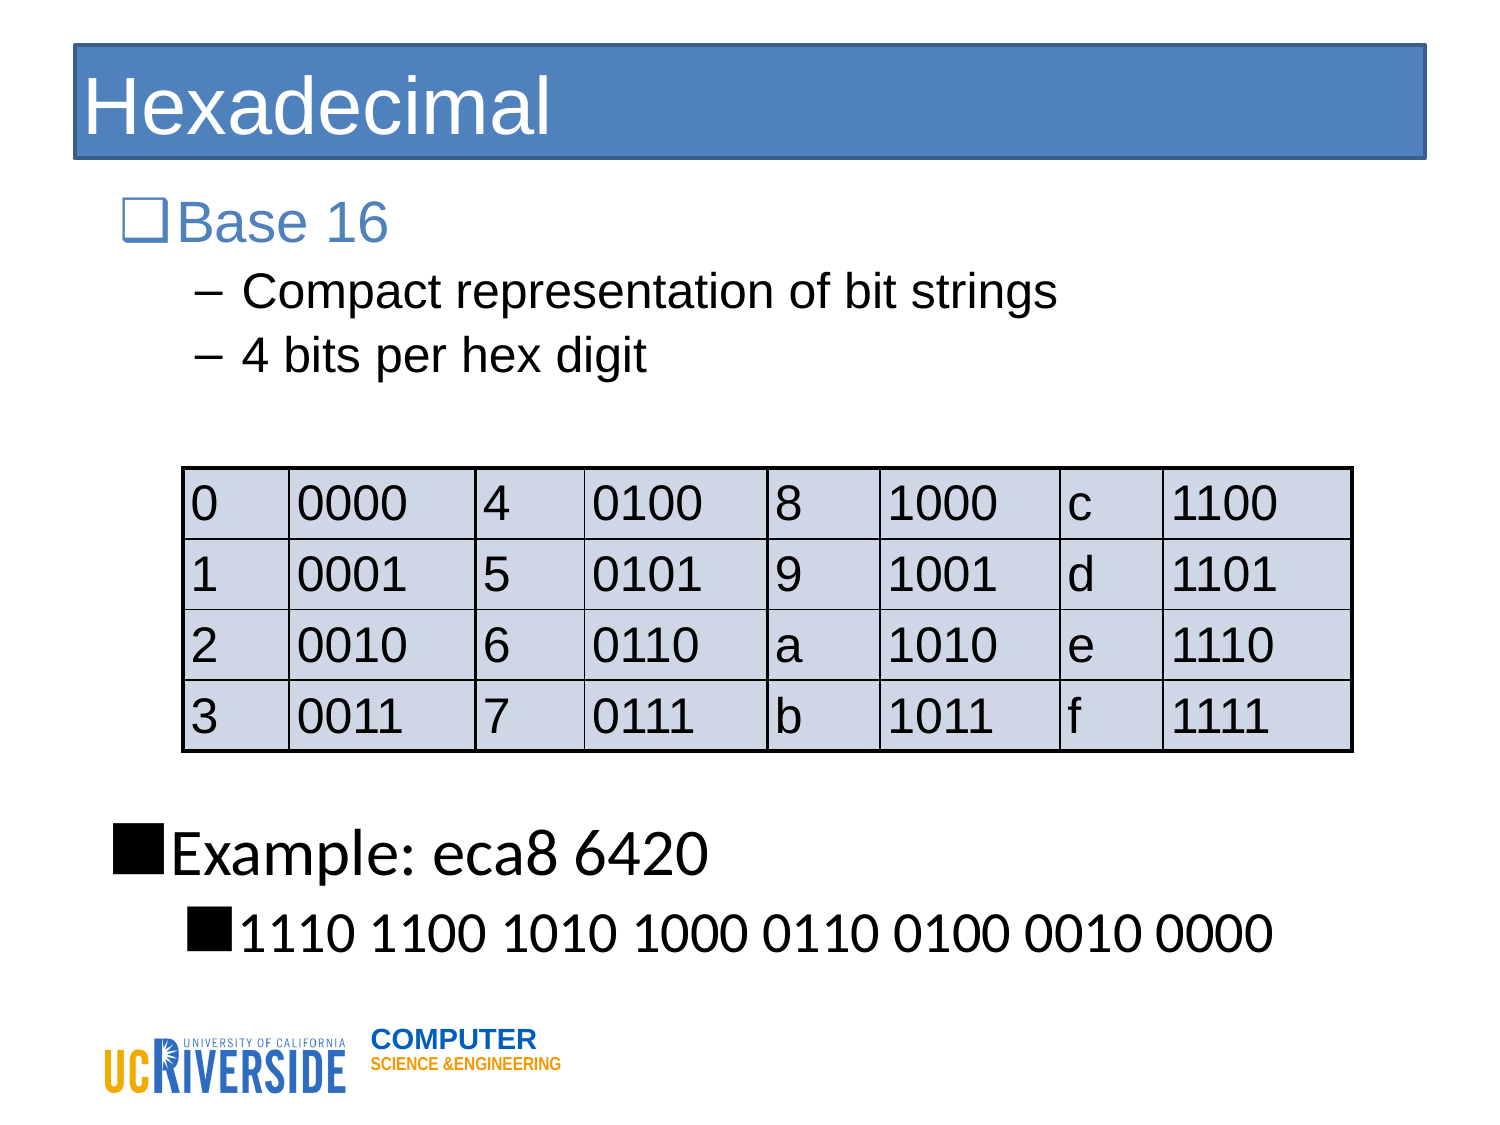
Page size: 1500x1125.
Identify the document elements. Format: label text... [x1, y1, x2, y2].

table_cell 0101 [585, 540, 766, 609]
table_header c [1061, 470, 1162, 538]
table_header 1000 [881, 470, 1059, 538]
table_header 4 [477, 470, 584, 538]
table_cell 0010 [290, 610, 474, 679]
table_header 1100 [1164, 470, 1350, 538]
table_cell 0001 [290, 540, 474, 609]
table_cell 5 [477, 540, 584, 609]
table_cell 1 [185, 540, 288, 609]
table_cell 0111 [585, 681, 766, 749]
table_cell 0110 [585, 610, 766, 679]
table_cell 6 [477, 610, 584, 679]
table_header 0 [185, 470, 288, 538]
title Hexadecimal [73, 43, 1427, 160]
table_cell 0011 [290, 681, 474, 749]
table_cell 1110 [1164, 610, 1350, 679]
table_cell b [769, 681, 879, 749]
list Base 16 Compact representation of bit strings 4 bits per hex digit [112, 184, 1469, 445]
table_cell 9 [769, 540, 879, 609]
table_cell e [1061, 610, 1162, 679]
table_cell 7 [477, 681, 584, 749]
table_cell d [1061, 540, 1162, 609]
table_cell 1001 [881, 540, 1059, 609]
picture [95, 1017, 364, 1109]
table_cell a [769, 610, 879, 679]
table_header 0100 [585, 470, 766, 538]
text_box Example: eca8 6420 1110 1100 1010 1000 0110 0100 0010 0000 [100, 810, 1458, 973]
table_cell 2 [185, 610, 288, 679]
table_header 8 [769, 470, 879, 538]
table_cell 1111 [1164, 681, 1350, 749]
table_header 0000 [290, 470, 474, 538]
table_cell f [1061, 681, 1162, 749]
table_cell 1101 [1164, 540, 1350, 609]
table_cell 3 [185, 681, 288, 749]
table_cell 1010 [881, 610, 1059, 679]
table_cell 1011 [881, 681, 1059, 749]
